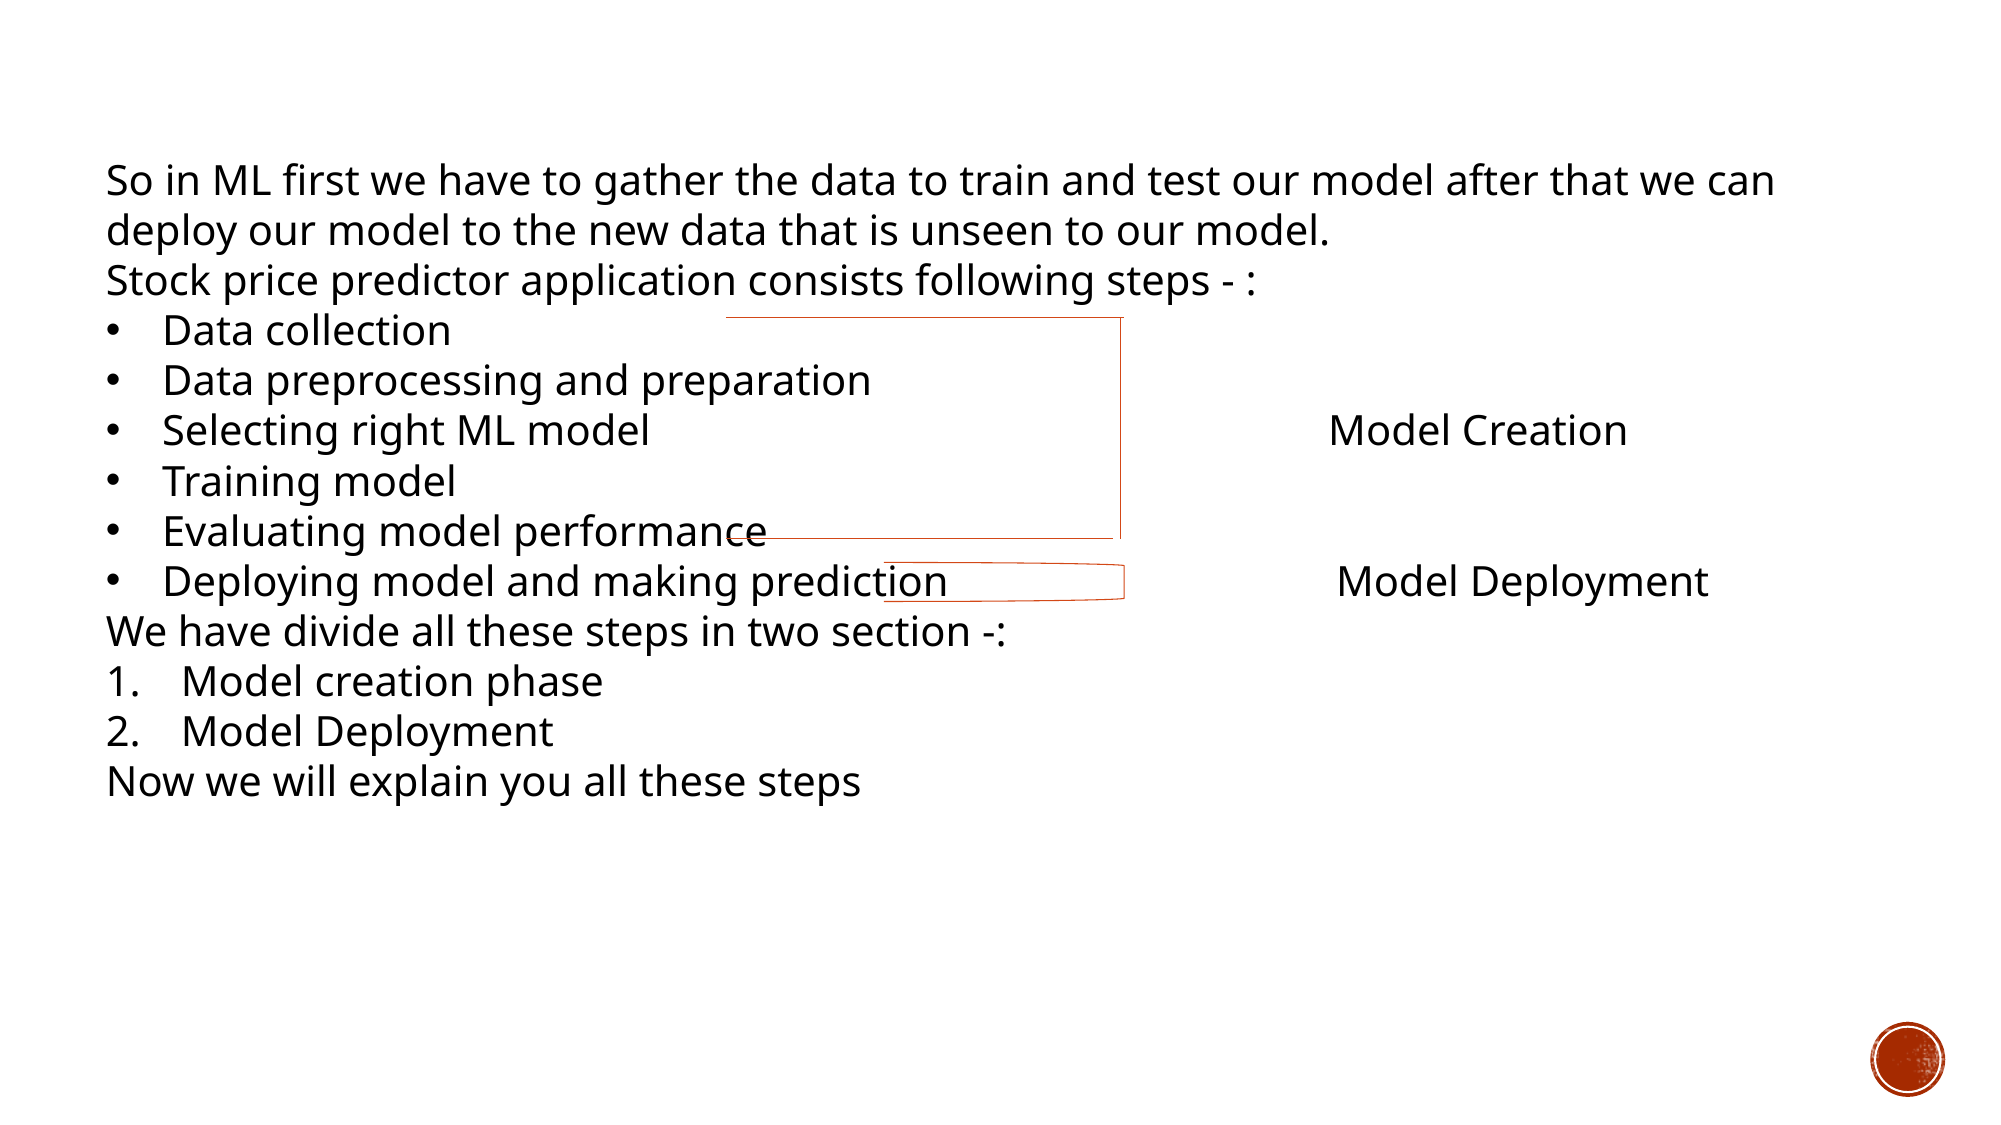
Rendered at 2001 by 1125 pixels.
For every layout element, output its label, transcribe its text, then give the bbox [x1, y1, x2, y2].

text_box So in ML first we have to gather the data to train and test our model after that we can deploy our model to the new data that is unseen to our model. Stock price predictor application consists following steps - : Data collection Data preprocessing and preparation Selecting right ML model Model Creation Training model Evaluating model performance Deploying model and making prediction Model Deployment We have divide all these steps in two section -: Model creation phase Model Deployment Now we will explain you all these steps [91, 146, 1889, 812]
text_box [883, 561, 1125, 603]
